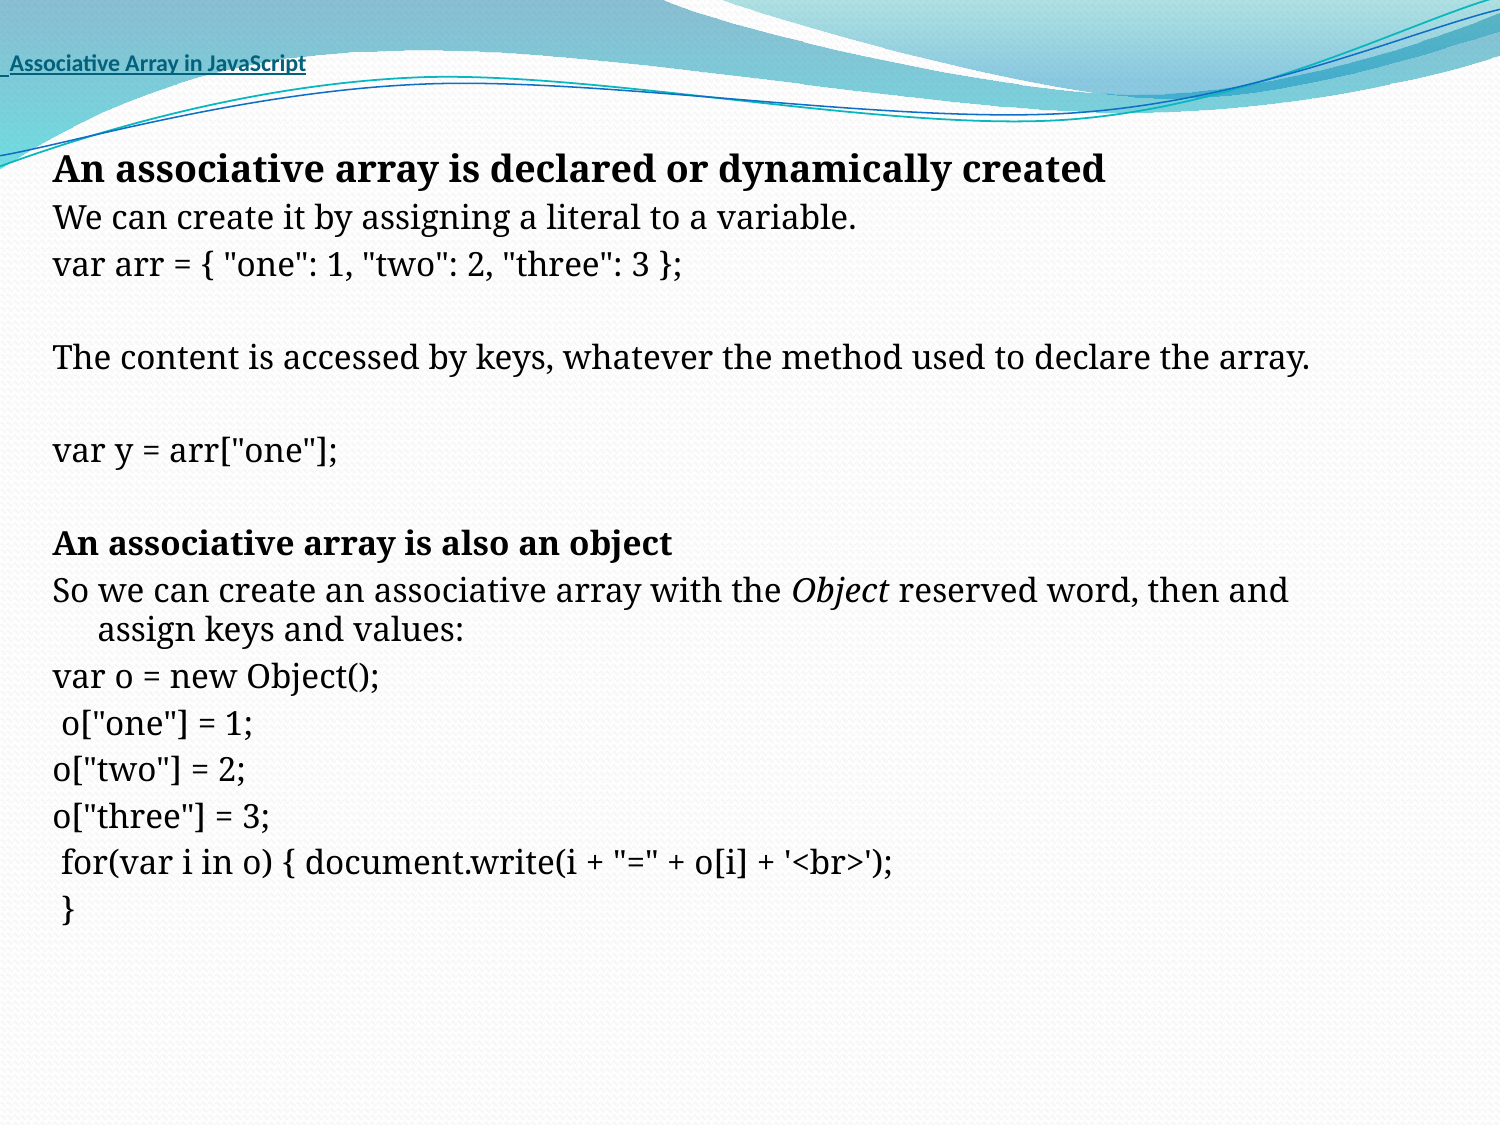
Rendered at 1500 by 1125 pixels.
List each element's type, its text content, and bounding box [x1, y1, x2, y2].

title Associative Array in JavaScript [0, 0, 1350, 80]
list An associative array is declared or dynamically created We can create it by assigning a literal to a variable. var arr = { "one": 1, "two": 2, "three": 3 }; The content is accessed by keys, whatever the method used to declare the array. var y = arr["one"]; An associative array is also an object So we can create an associative array with the Object reserved word, then and assign keys and values: var o = new Object(); o["one"] = 1; o["two"] = 2; o["three"] = 3; for(var i in o) { document.write(i + "=" + o[i] + '<br>'); } [37, 137, 1388, 1100]
